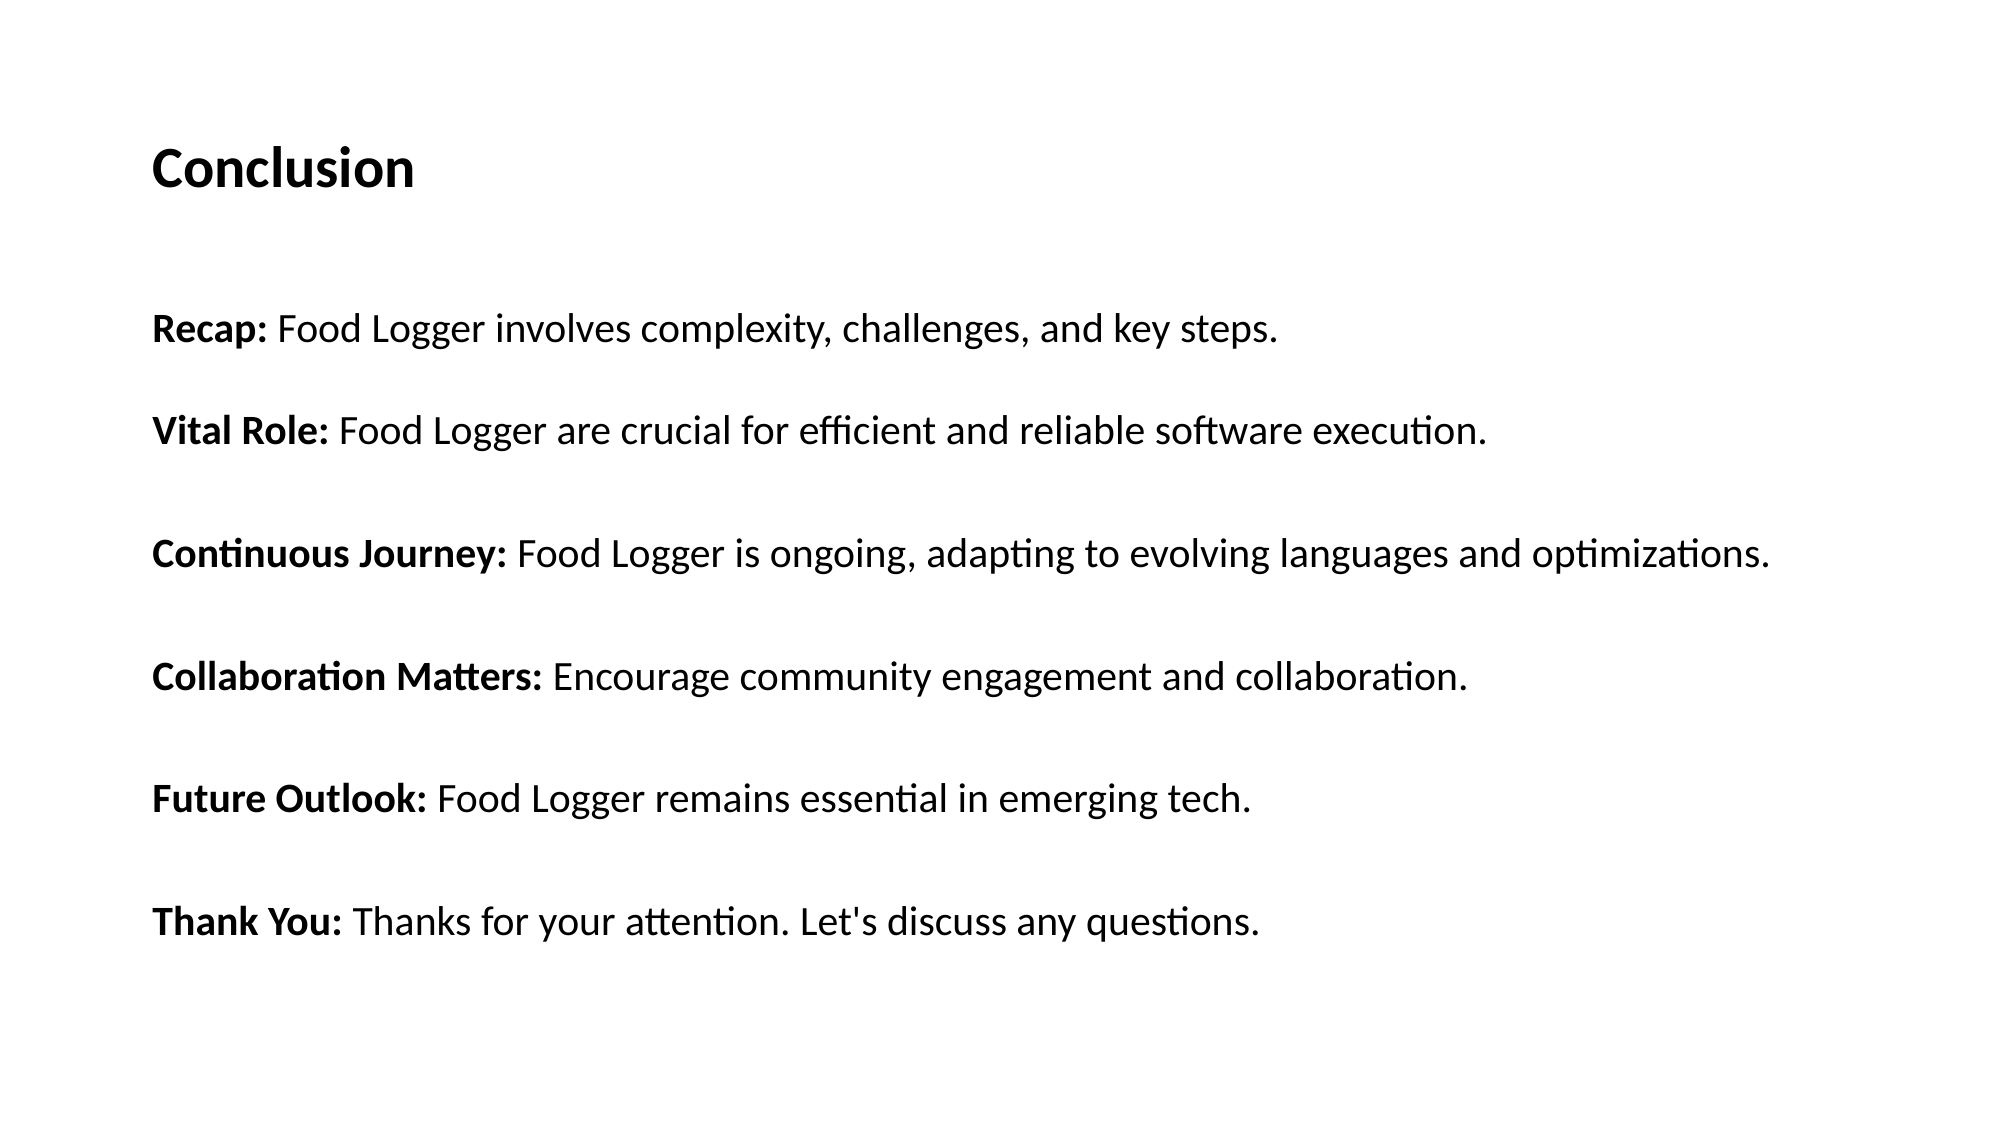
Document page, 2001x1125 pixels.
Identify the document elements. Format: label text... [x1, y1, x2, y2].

title Conclusion [137, 59, 1863, 278]
list Recap: Food Logger involves complexity, challenges, and key steps. Vital Role: Food Logger are crucial for efficient and reliable software execution. Continuous Journey: Food Logger is ongoing, adapting to evolving languages and optimizations. Collaboration Matters: Encourage community engagement and collaboration. Future Outlook: Food Logger remains essential in emerging tech. Thank You: Thanks for your attention. Let's discuss any questions. [137, 299, 1863, 1014]
